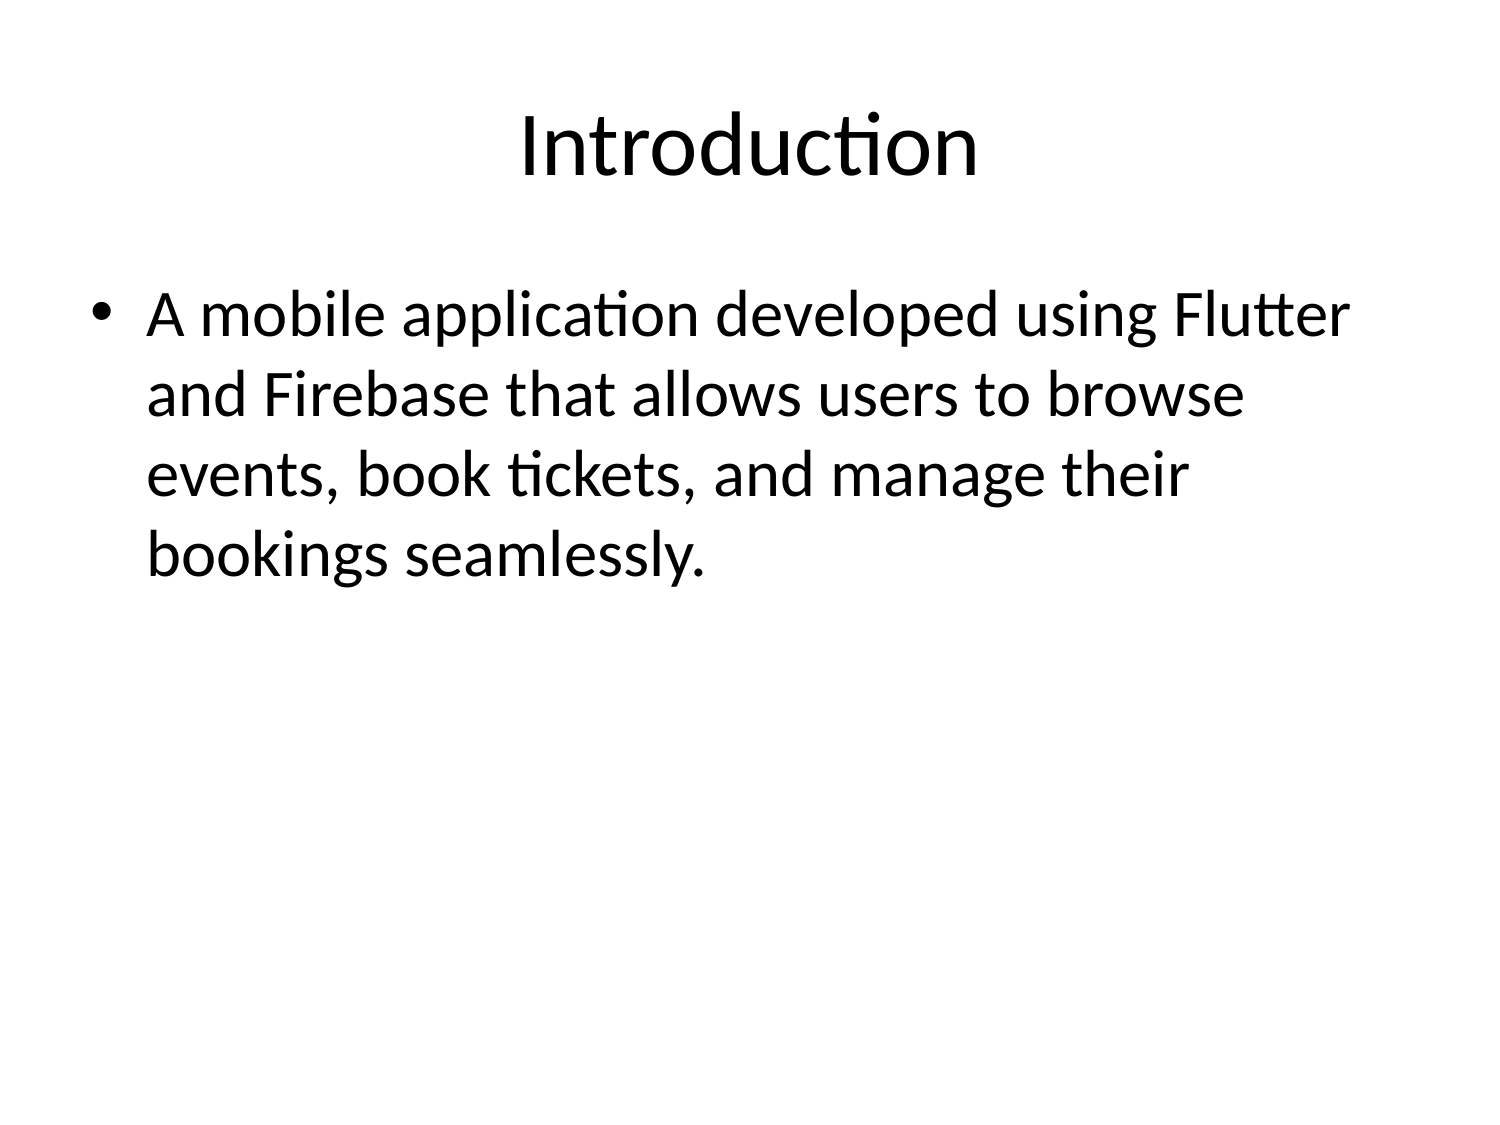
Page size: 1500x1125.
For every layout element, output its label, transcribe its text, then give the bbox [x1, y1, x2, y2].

list A mobile application developed using Flutter and Firebase that allows users to browse events, book tickets, and manage their bookings seamlessly. [75, 262, 1425, 1005]
title Introduction [75, 45, 1425, 233]
